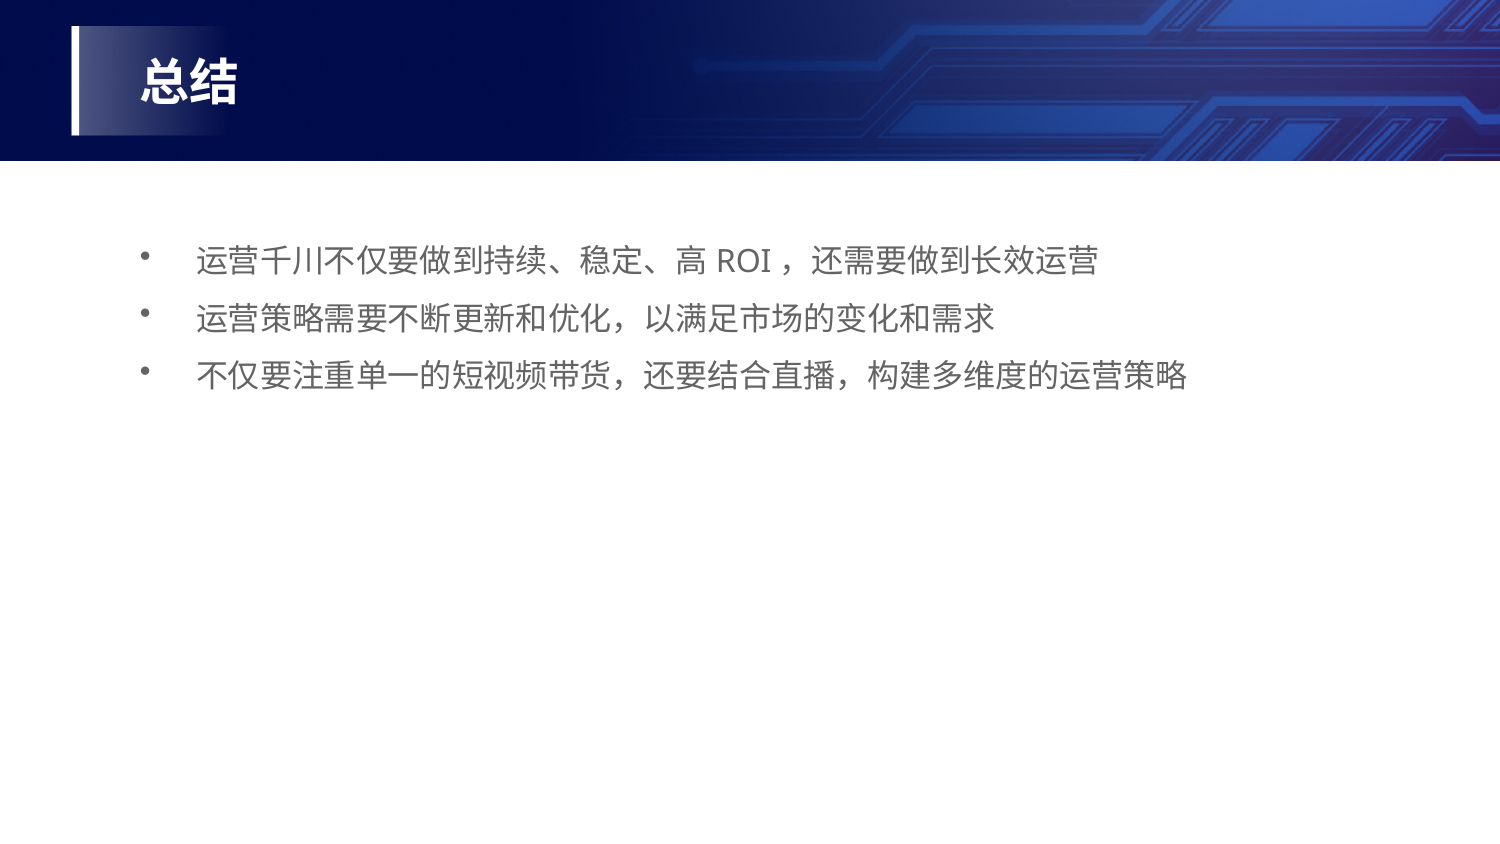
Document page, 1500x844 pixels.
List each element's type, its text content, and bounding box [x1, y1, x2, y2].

picture [0, 0, 1500, 161]
text_box 运营千川不仅要做到持续、稳定、高ROI，还需要做到长效运营 运营策略需要不断更新和优化，以满足市场的变化和需求 不仅要注重单一的短视频带货，还要结合直播，构建多维度的运营策略 [125, 214, 1391, 439]
